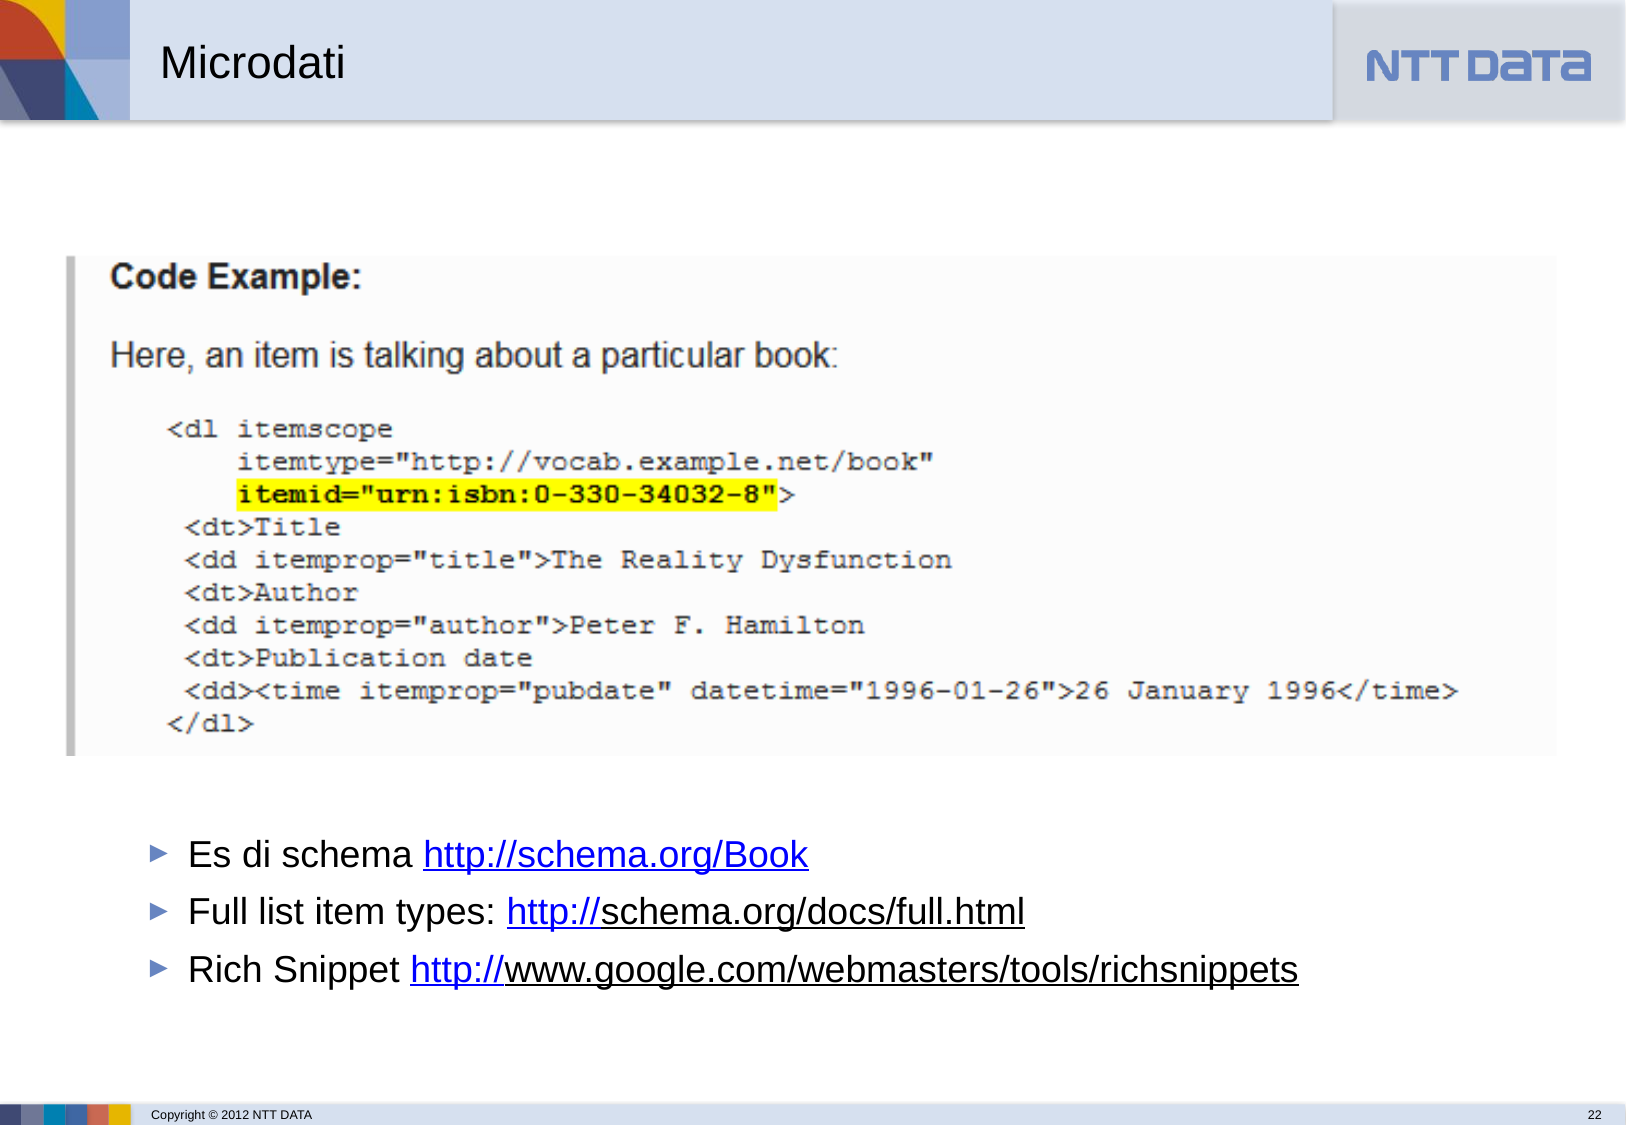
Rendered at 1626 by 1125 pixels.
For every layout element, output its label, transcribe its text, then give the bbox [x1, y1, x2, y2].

picture [1367, 50, 1591, 81]
list Es di schema http://schema.org/Book Full list item types: http://schema.org/docs/full.html Rich Snippet http://www.google.com/webmasters/tools/richsnippets [129, 822, 1495, 1039]
picture [44, 231, 1557, 756]
list Microdati [130, 0, 1333, 121]
picture [0, 0, 130, 120]
